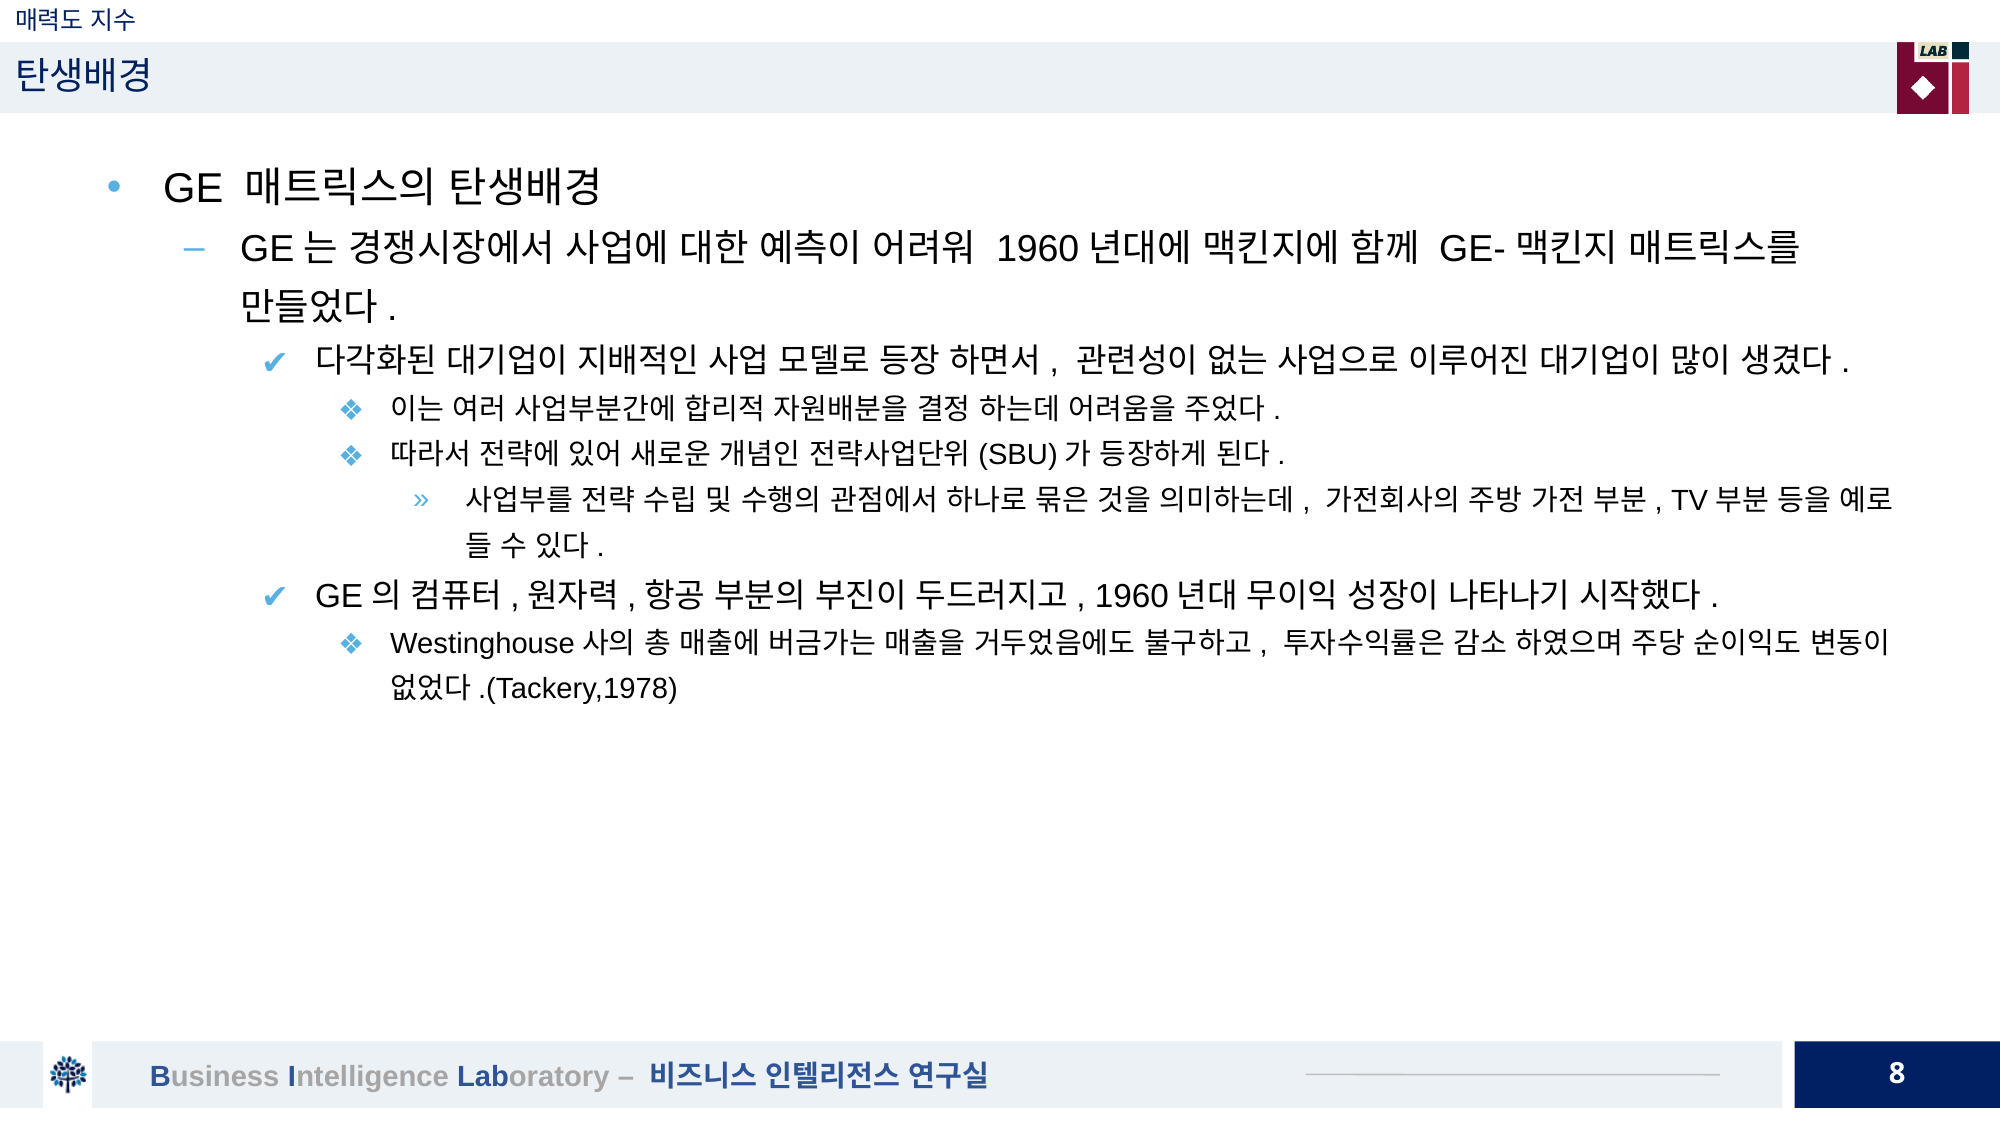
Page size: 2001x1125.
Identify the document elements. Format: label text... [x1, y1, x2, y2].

slide_number 8 [1825, 1044, 1970, 1105]
subtitle 탄생배경 [0, 42, 1326, 113]
picture [1897, 41, 1969, 114]
list GE 매트릭스의 탄생배경 GE는 경쟁시장에서 사업에 대한 예측이 어려워 1960년대에 맥킨지에 함께 GE-맥킨지 매트릭스를 만들었다. 다각화된 대기업이 지배적인 사업 모델로 등장 하면서, 관련성이 없는 사업으로 이루어진 대기업이 많이 생겼다. 이는 여러 사업부분간에 합리적 자원배분을 결정 하는데 어려움을 주었다. 따라서 전략에 있어 새로운 개념인 전략사업단위(SBU)가 등장하게 된다. 사업부를 전략 수립 및 수행의 관점에서 하나로 묶은 것을 의미하는데, 가전회사의 주방 가전 부분, TV부분 등을 예로 들 수 있다. GE의 컴퓨터,원자력,항공 부분의 부진이 두드러지고, 1960년대 무이익 성장이 나타나기 시작했다. Westinghouse사의 총 매출에 버금가는 매출을 거두었음에도 불구하고, 투자수익률은 감소 하였으며 주당 순이익도 변동이 없었다.(Tackery,1978) [73, 138, 1927, 1028]
picture [43, 1041, 92, 1108]
title 매력도 지수 [0, 0, 598, 42]
